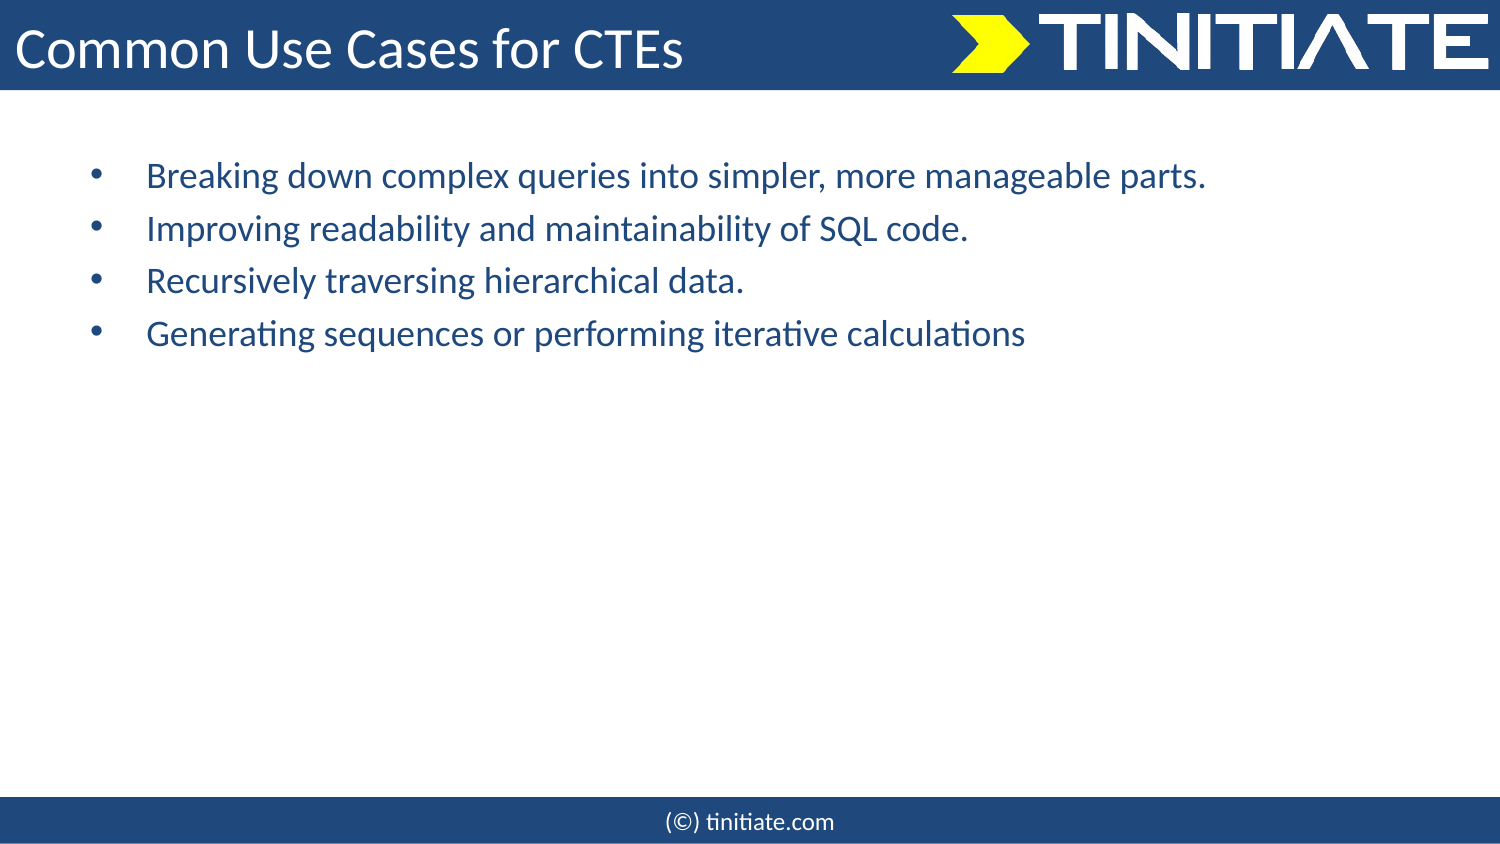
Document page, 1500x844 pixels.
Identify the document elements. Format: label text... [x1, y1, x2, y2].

picture [945, 8, 1500, 82]
text_box Common Use Cases for CTEs [0, 0, 1500, 91]
list Breaking down complex queries into simpler, more manageable parts. Improving readability and maintainability of SQL code. Recursively traversing hierarchical data. Generating sequences or performing iterative calculations [75, 143, 1425, 701]
text_box (©) tinitiate.com [0, 797, 1500, 844]
